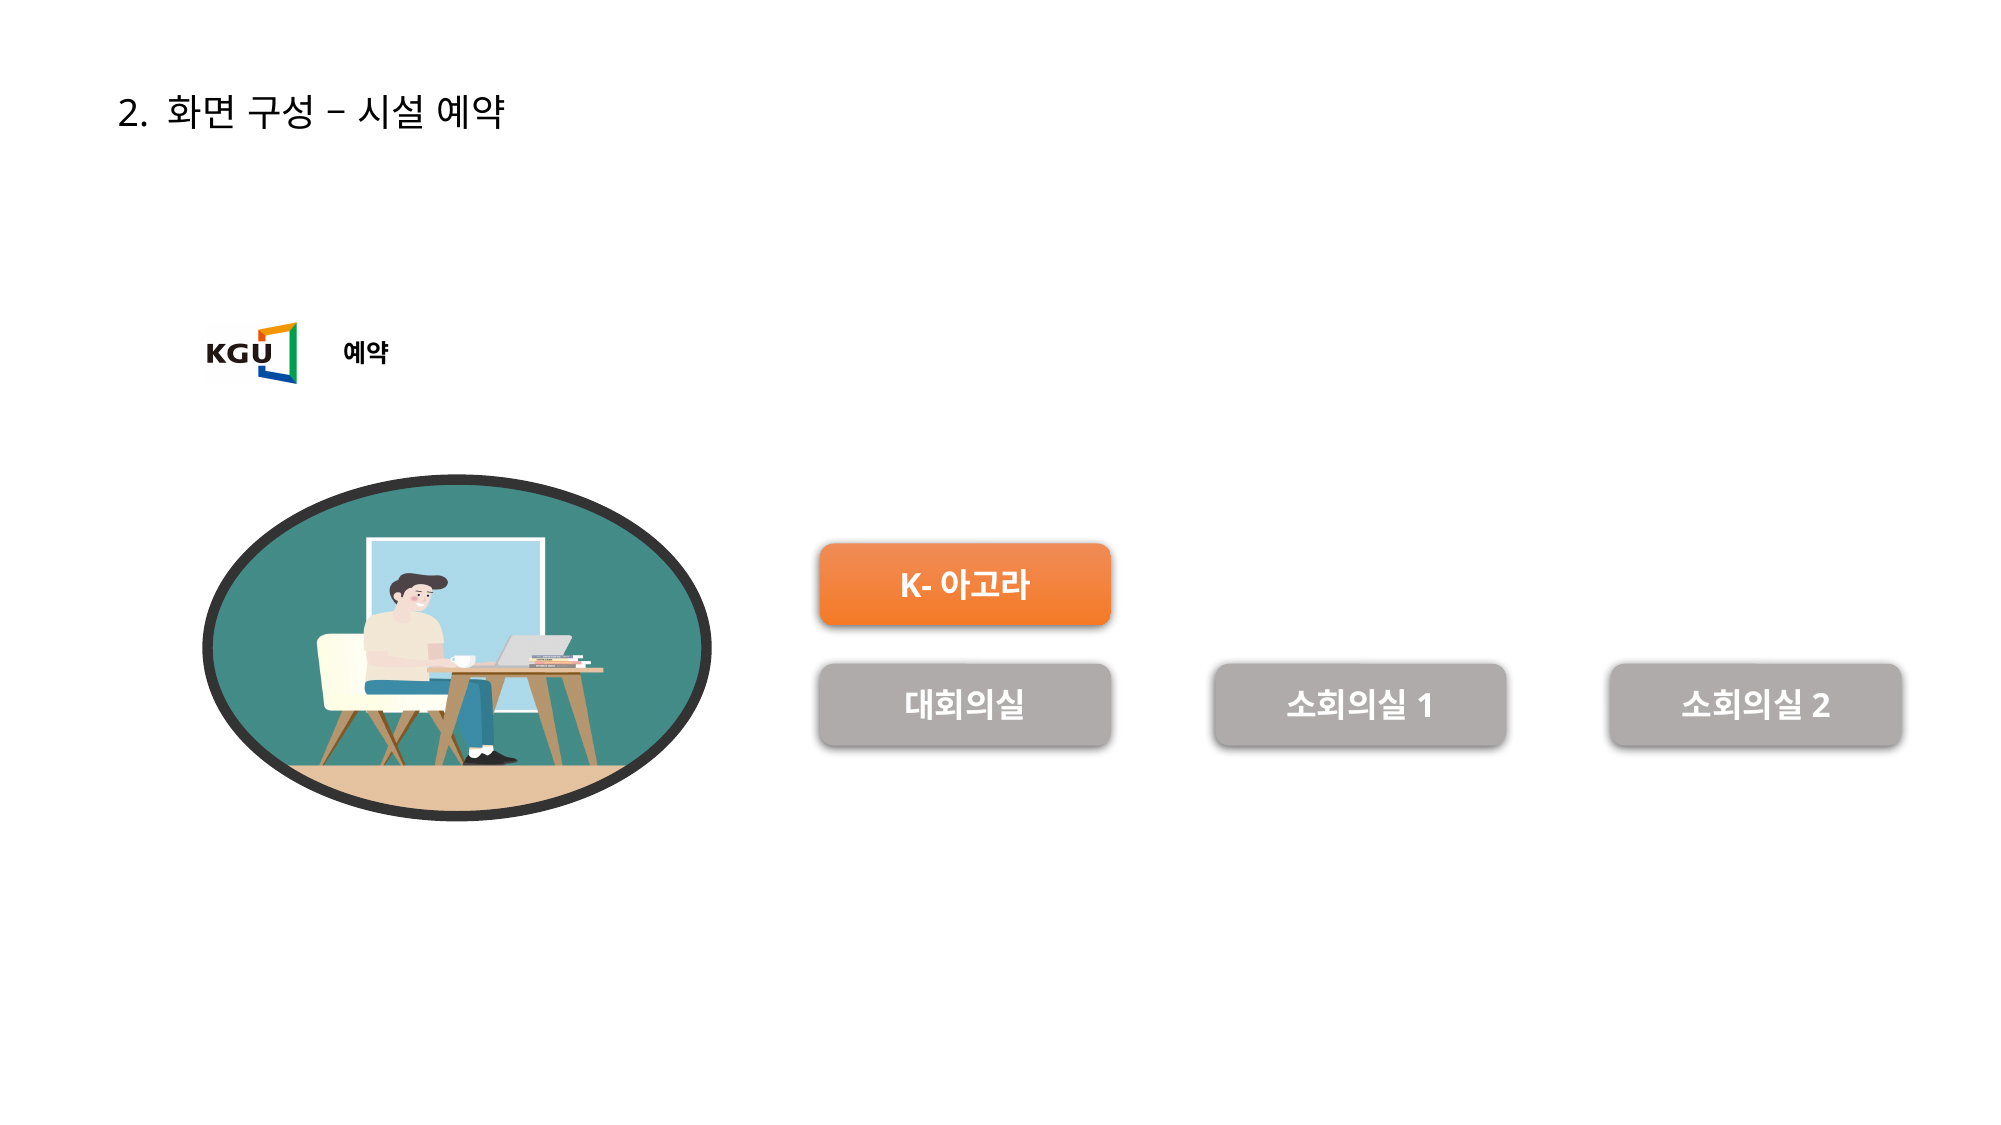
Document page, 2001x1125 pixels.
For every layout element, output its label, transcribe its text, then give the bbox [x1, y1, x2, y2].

text_box K-아고라 [820, 543, 1112, 626]
text_box 대회의실 [820, 663, 1112, 746]
text_box 소회의실2 [1610, 663, 1902, 746]
text_box 소회의실1 [1215, 663, 1507, 746]
text_box 2. 화면 구성 – 시설 예약 [102, 81, 746, 142]
picture [207, 322, 297, 384]
text_box 예약 [328, 330, 972, 376]
picture [207, 479, 707, 817]
